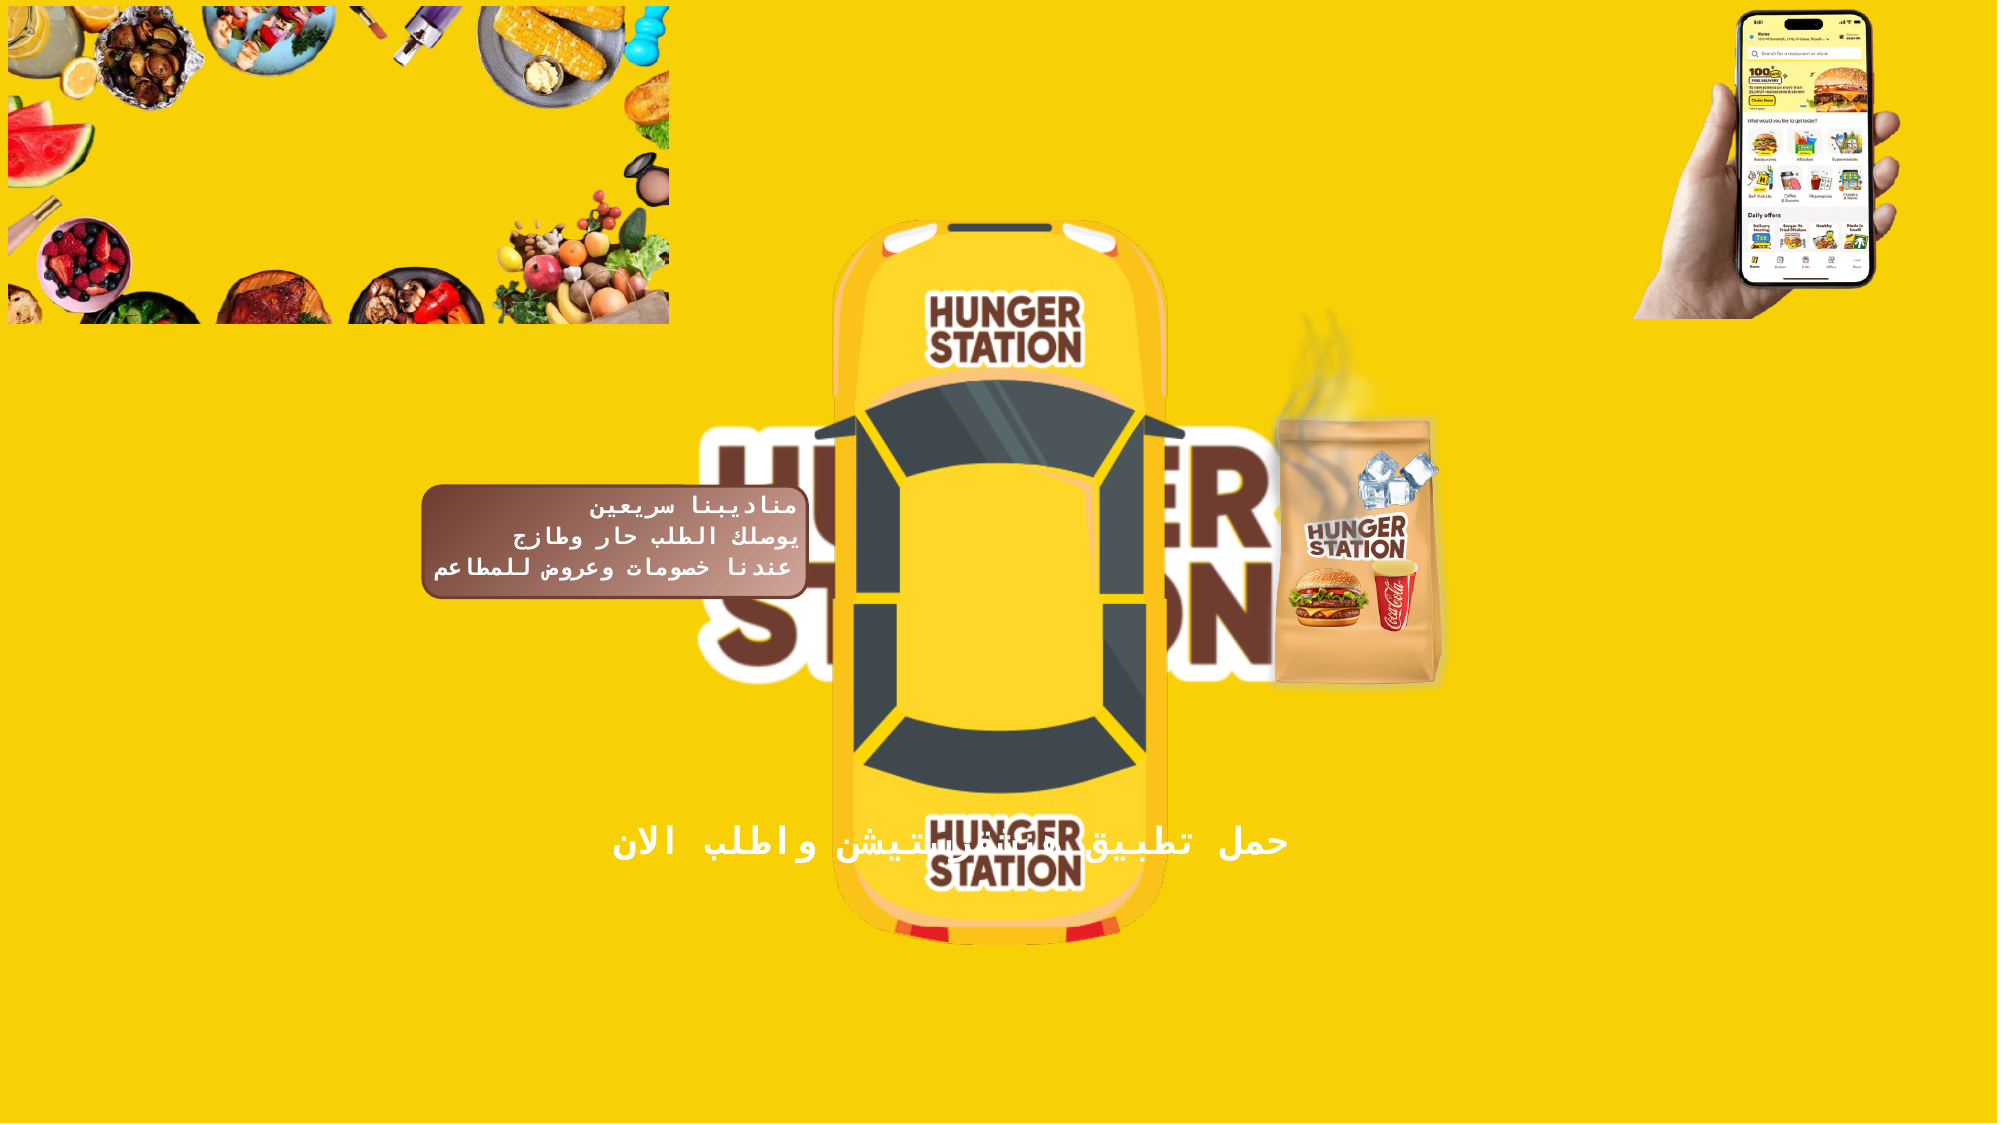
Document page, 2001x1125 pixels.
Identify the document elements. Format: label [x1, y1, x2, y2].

text_box [332, 482, 650, 598]
text_box [650, 184, 1351, 947]
text_box [1351, 287, 1503, 716]
picture [0, 0, 2000, 1123]
